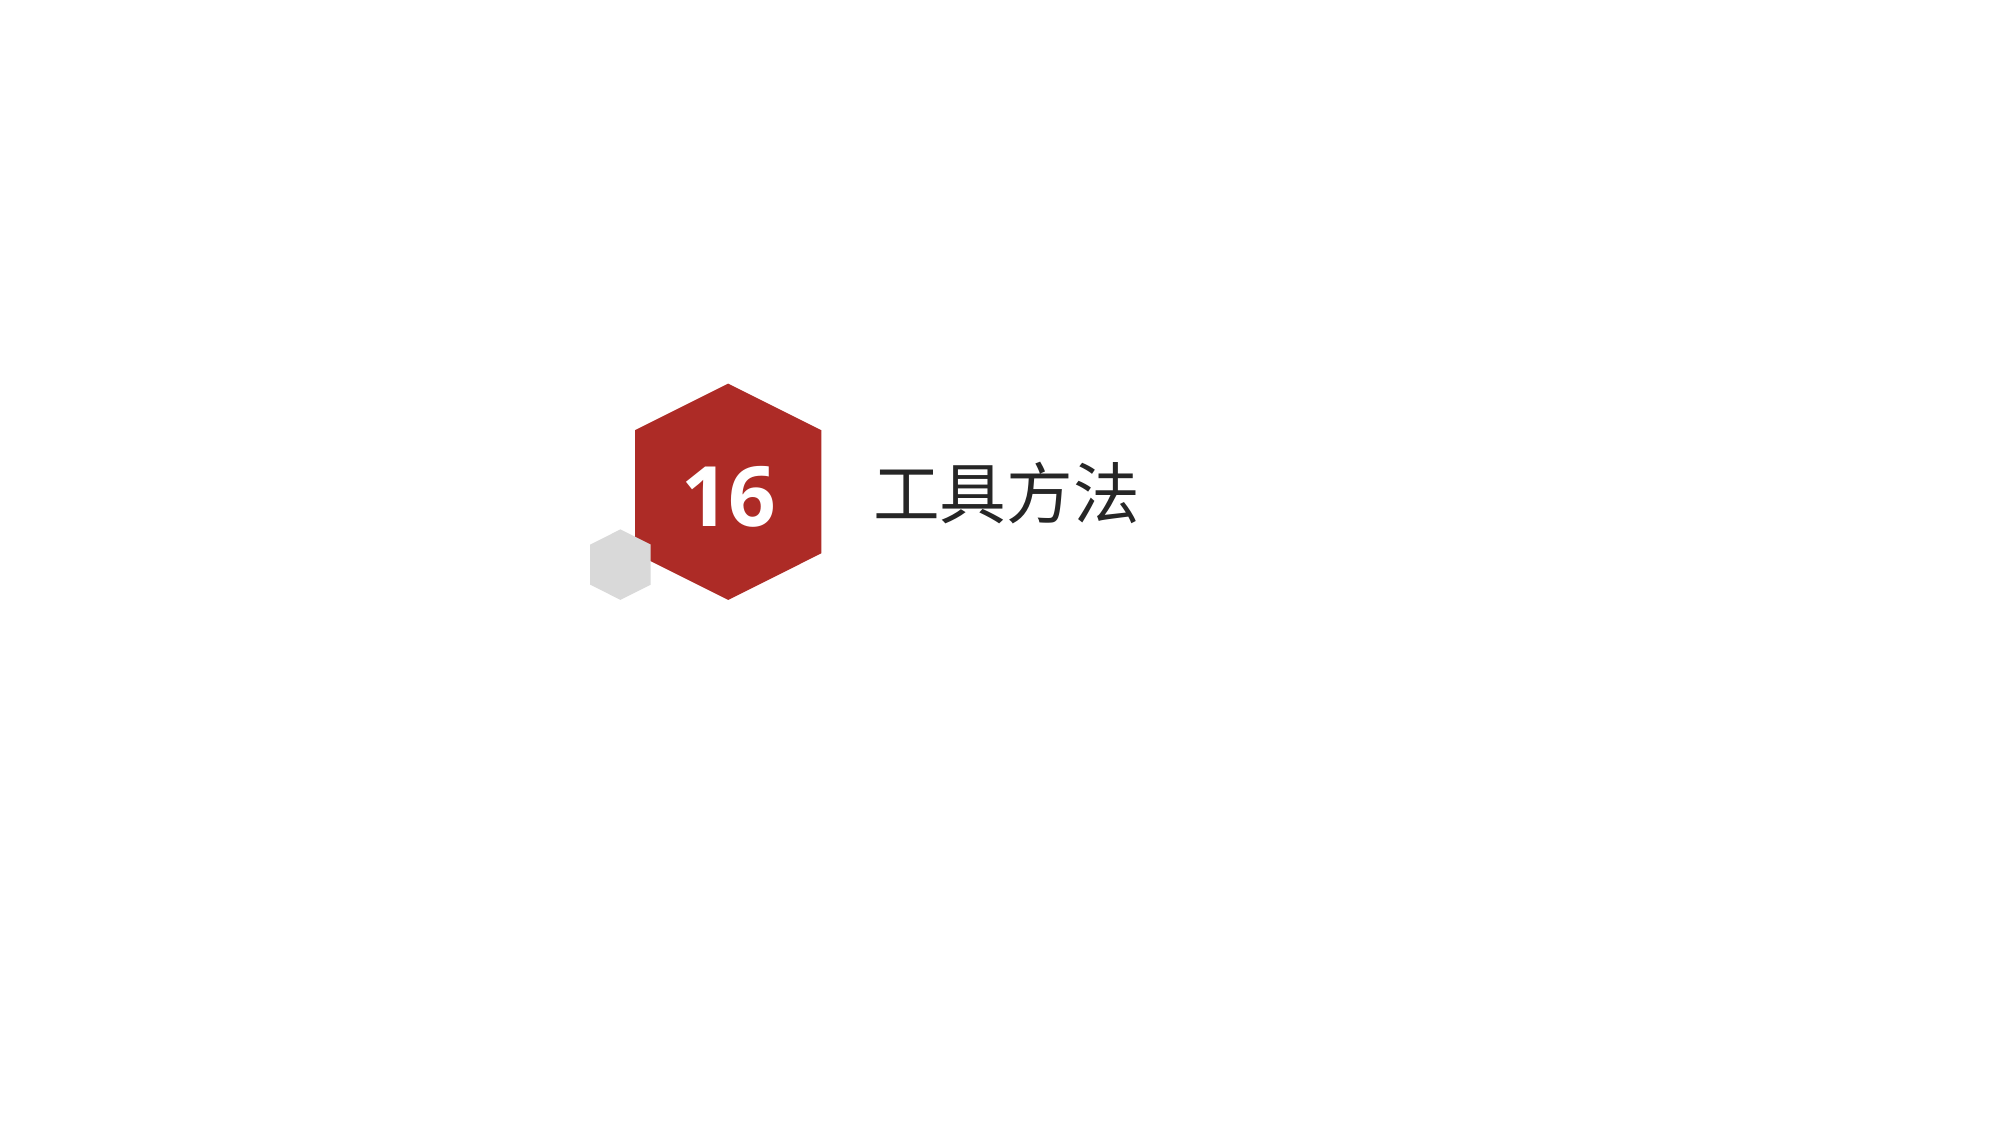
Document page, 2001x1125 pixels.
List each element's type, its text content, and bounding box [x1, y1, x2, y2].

title 工具方法 [858, 453, 1950, 672]
list 16 [636, 404, 822, 594]
